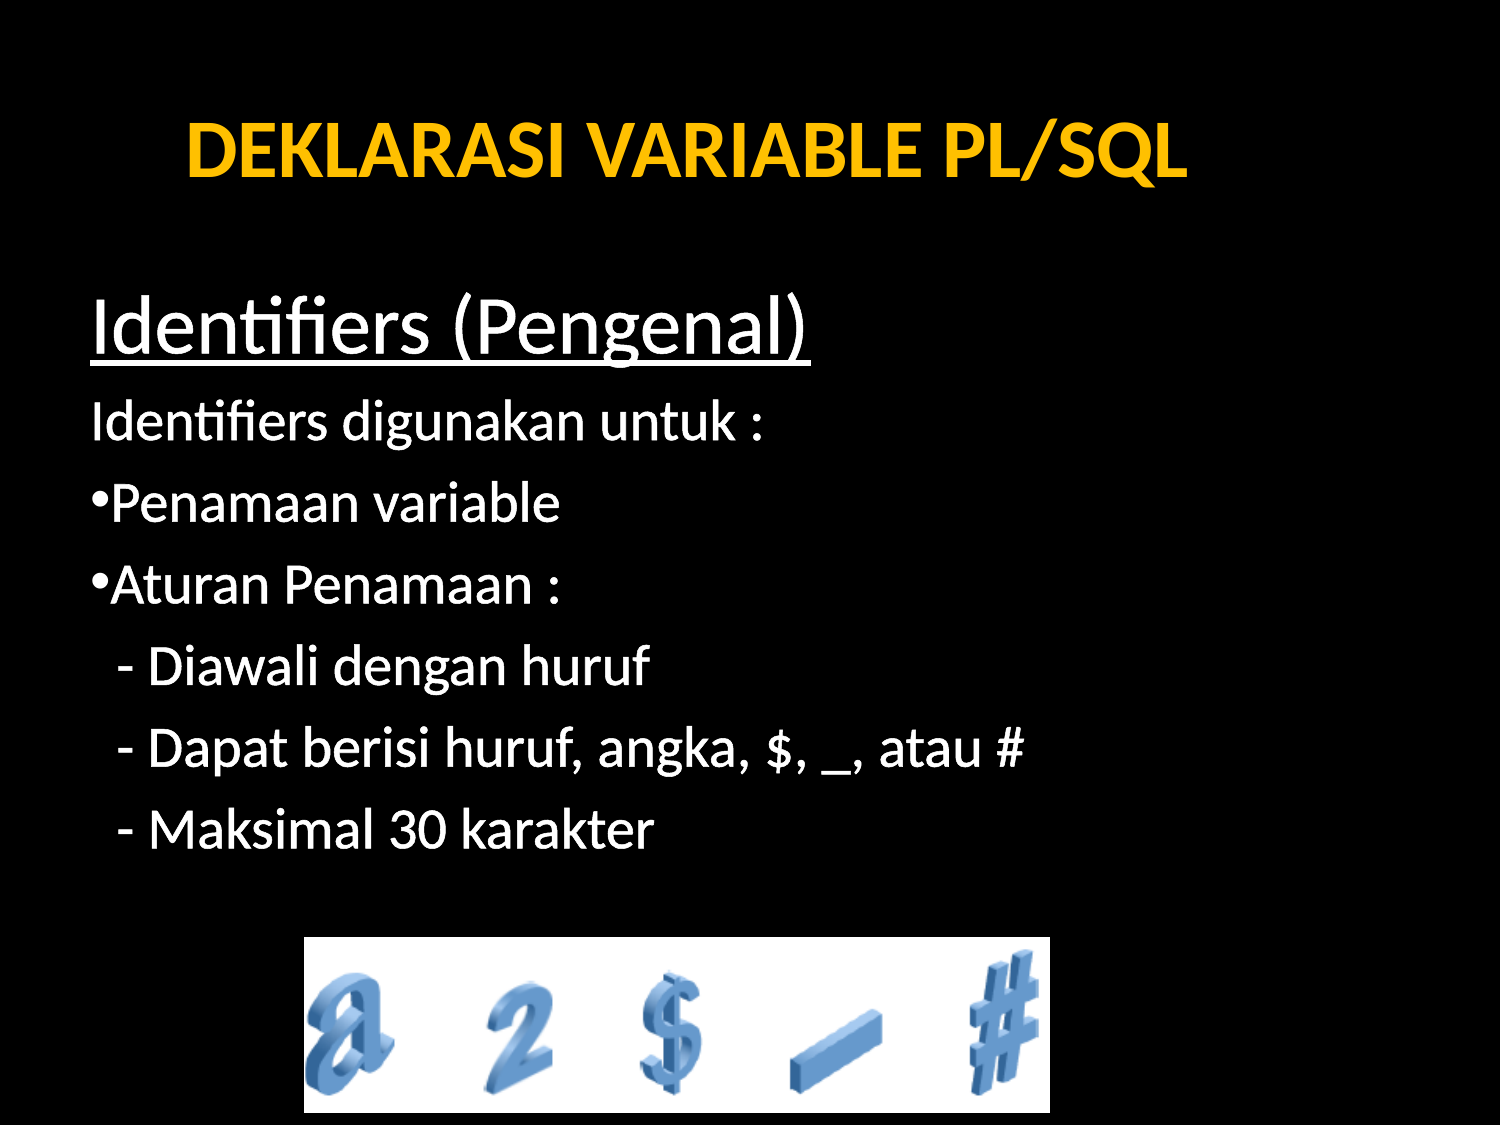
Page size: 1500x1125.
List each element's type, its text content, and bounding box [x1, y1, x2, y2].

title DEKLARASI VARIABLE PL/SQL [75, 50, 1300, 238]
list Identifiers (Pengenal) Identifiers digunakan untuk : Penamaan variable Aturan Penamaan : - Diawali dengan huruf - Dapat berisi huruf, angka, $, _, atau # - Maksimal 30 karakter [75, 262, 1425, 1005]
picture [304, 937, 1051, 1113]
